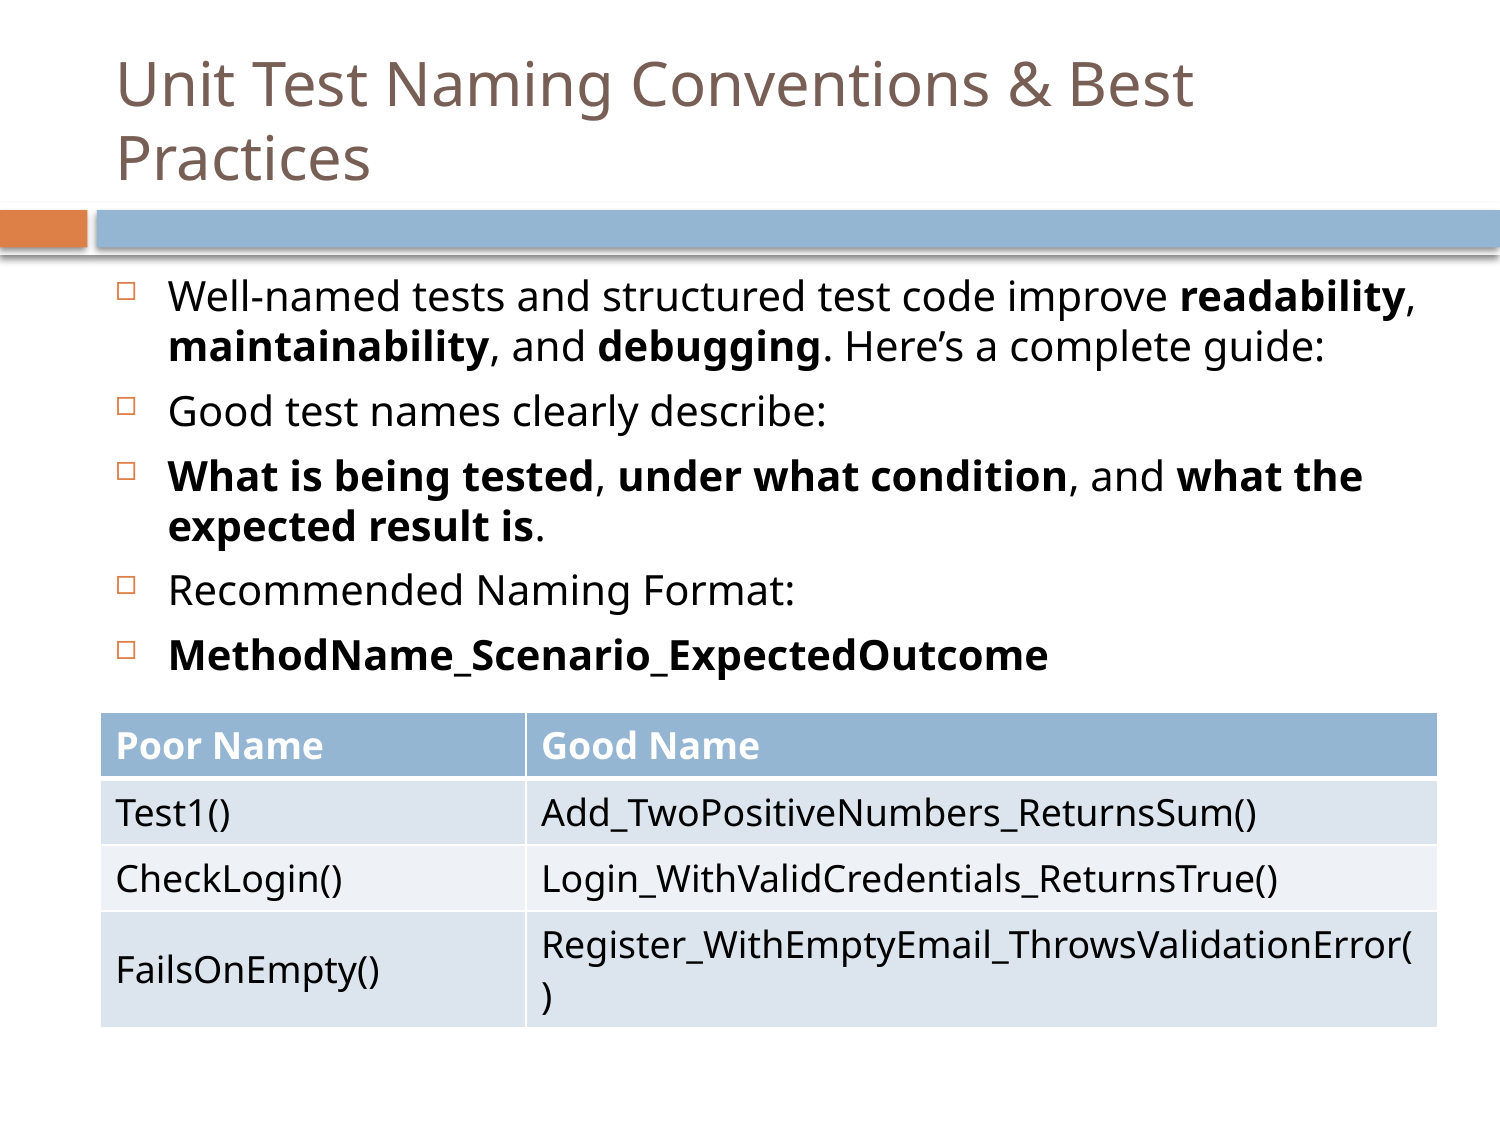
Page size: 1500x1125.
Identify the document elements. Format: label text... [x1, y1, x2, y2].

table_header Poor Name [101, 713, 525, 776]
table_cell Register_WithEmptyEmail_ThrowsValidationError() [527, 912, 1437, 1027]
table_cell Login_WithValidCredentials_ReturnsTrue() [527, 846, 1437, 910]
table_cell FailsOnEmpty() [101, 912, 525, 1027]
table_header Good Name [527, 713, 1437, 776]
table_cell CheckLogin() [101, 846, 525, 910]
table_cell Test1() [101, 781, 525, 844]
title Unit Test Naming Conventions & Best Practices [100, 37, 1438, 200]
table_cell Add_TwoPositiveNumbers_ReturnsSum() [527, 781, 1437, 844]
list Well-named tests and structured test code improve readability, maintainability, and debugging. Here’s a complete guide: Good test names clearly describe: What is being tested, under what condition, and what the expected result is. Recommended Naming Format: MethodName_Scenario_ExpectedOutcome [100, 262, 1438, 712]
